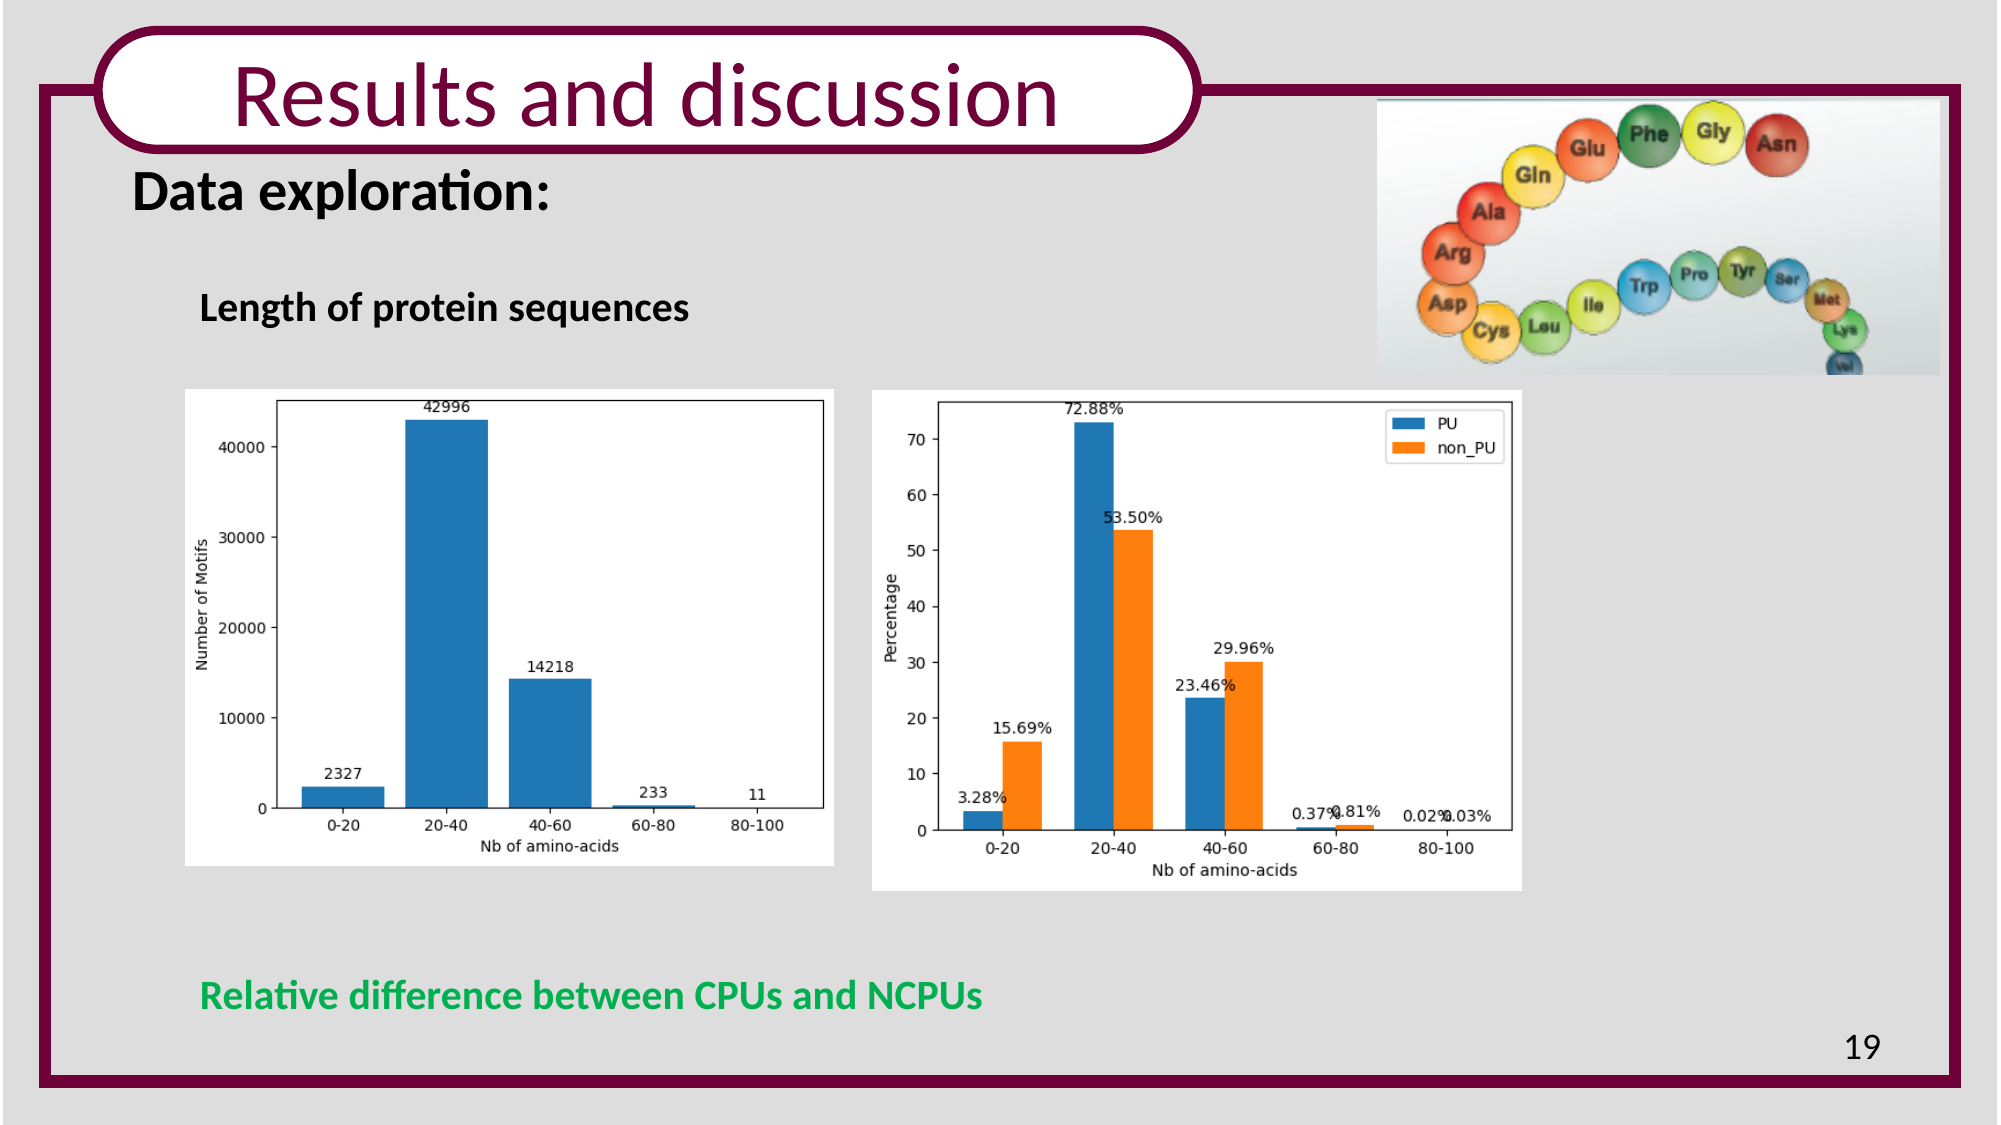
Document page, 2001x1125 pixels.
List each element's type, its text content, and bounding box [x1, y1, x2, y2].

text_box Data exploration: [117, 144, 954, 230]
text_box Length of protein sequences [185, 272, 800, 338]
text_box Results and discussion [96, 29, 1199, 151]
picture [3, 0, 1997, 1125]
slide_number 19 [1828, 1014, 1940, 1075]
text_box [44, 89, 1956, 1083]
text_box Relative difference between CPUs and NCPUs [185, 960, 1539, 1026]
